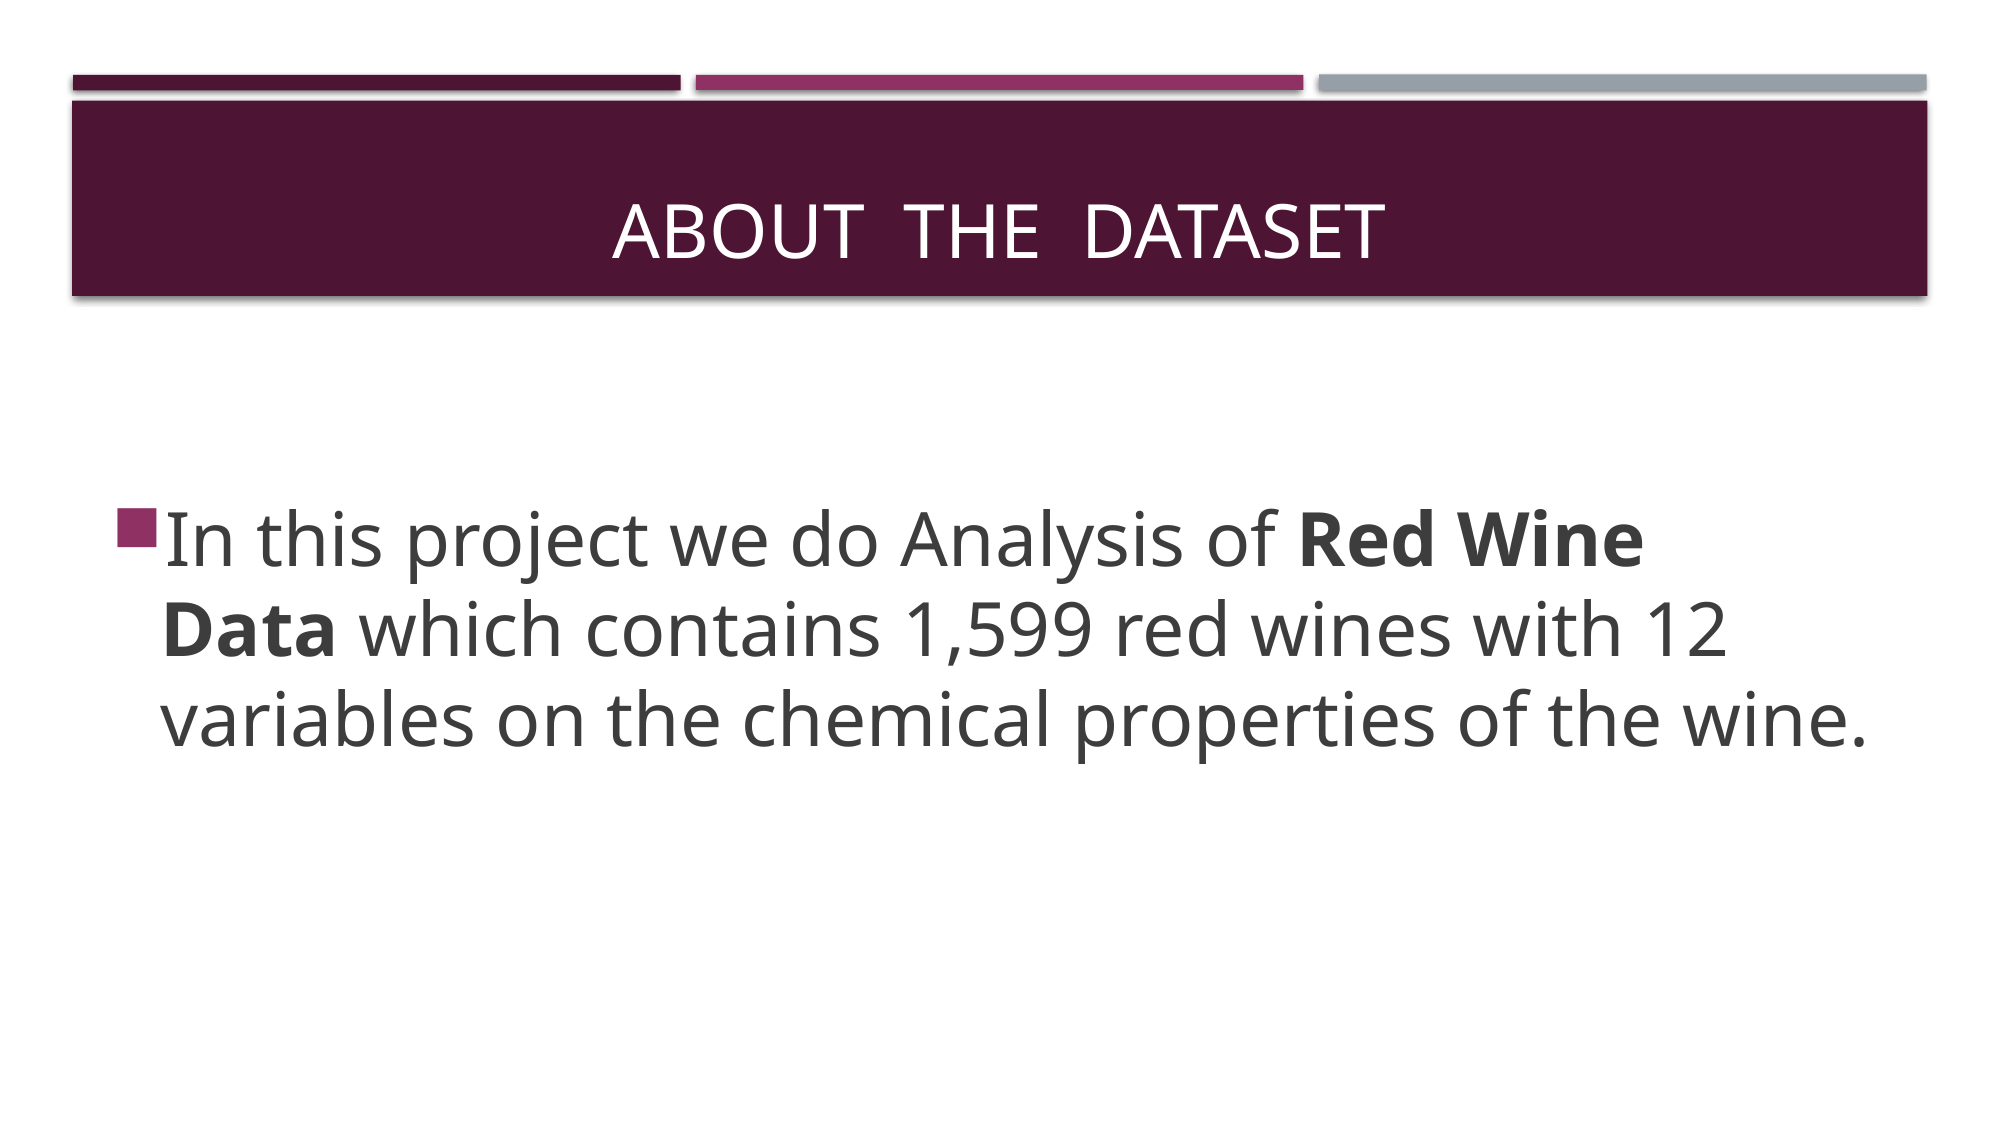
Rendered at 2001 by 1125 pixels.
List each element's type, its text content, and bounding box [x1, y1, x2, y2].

list In this project we do Analysis of Red Wine Data which contains 1,599 red wines with 12 variables on the chemical properties of the wine. [95, 357, 1905, 962]
title About the Dataset [95, 115, 1905, 282]
